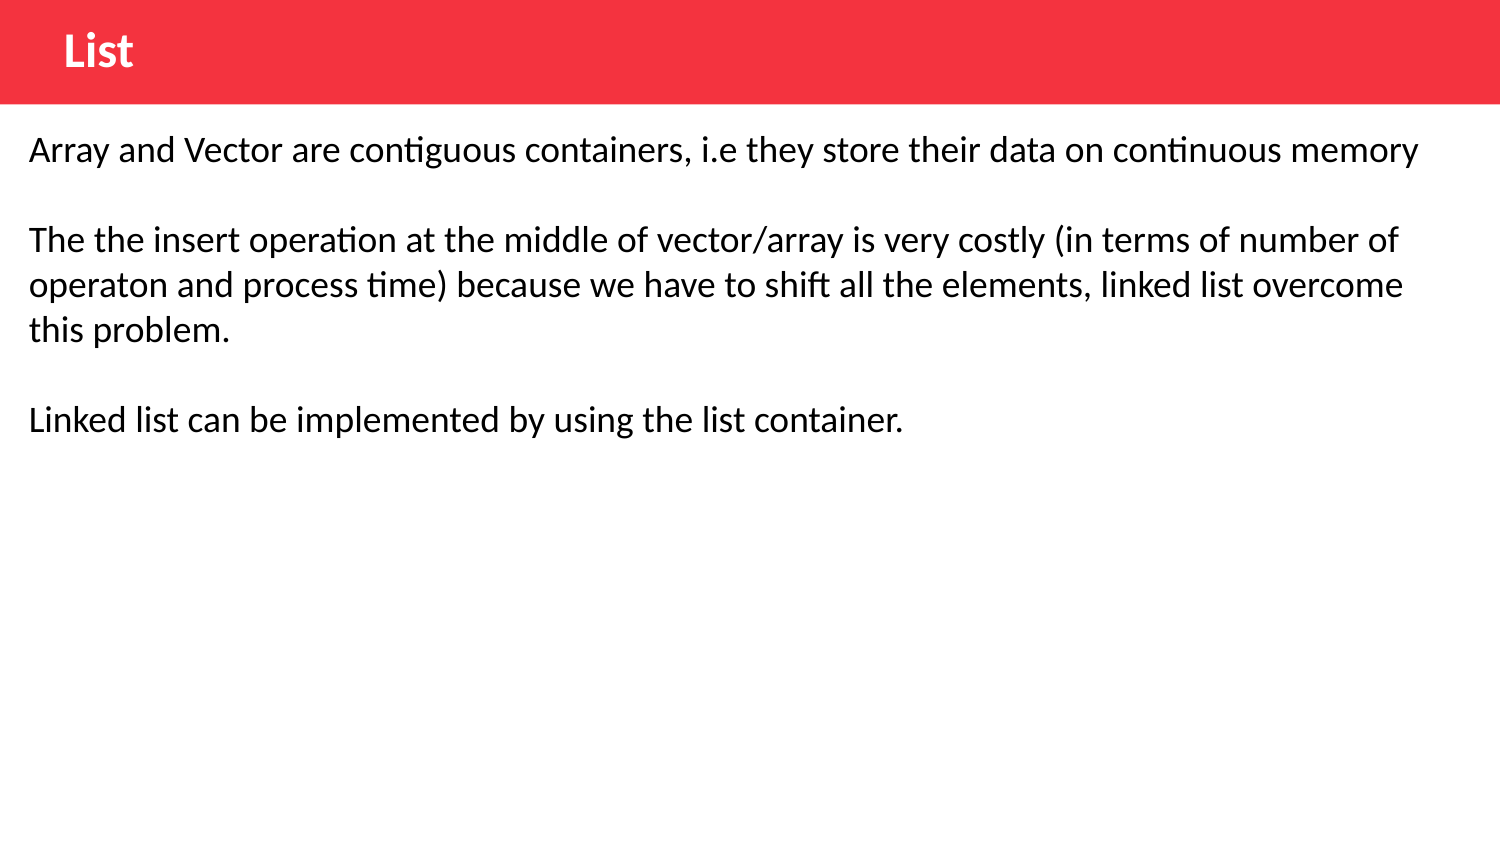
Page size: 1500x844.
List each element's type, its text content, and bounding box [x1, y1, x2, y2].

text_box Array and Vector are contiguous containers, i.e they store their data on continuous memory The the insert operation at the middle of vector/array is very costly (in terms of number of operaton and process time) because we have to shift all the elements, linked list overcome this problem. Linked list can be implemented by using the list container. [13, 110, 1483, 829]
text_box [0, 0, 1500, 105]
text_box List [63, 15, 1483, 80]
